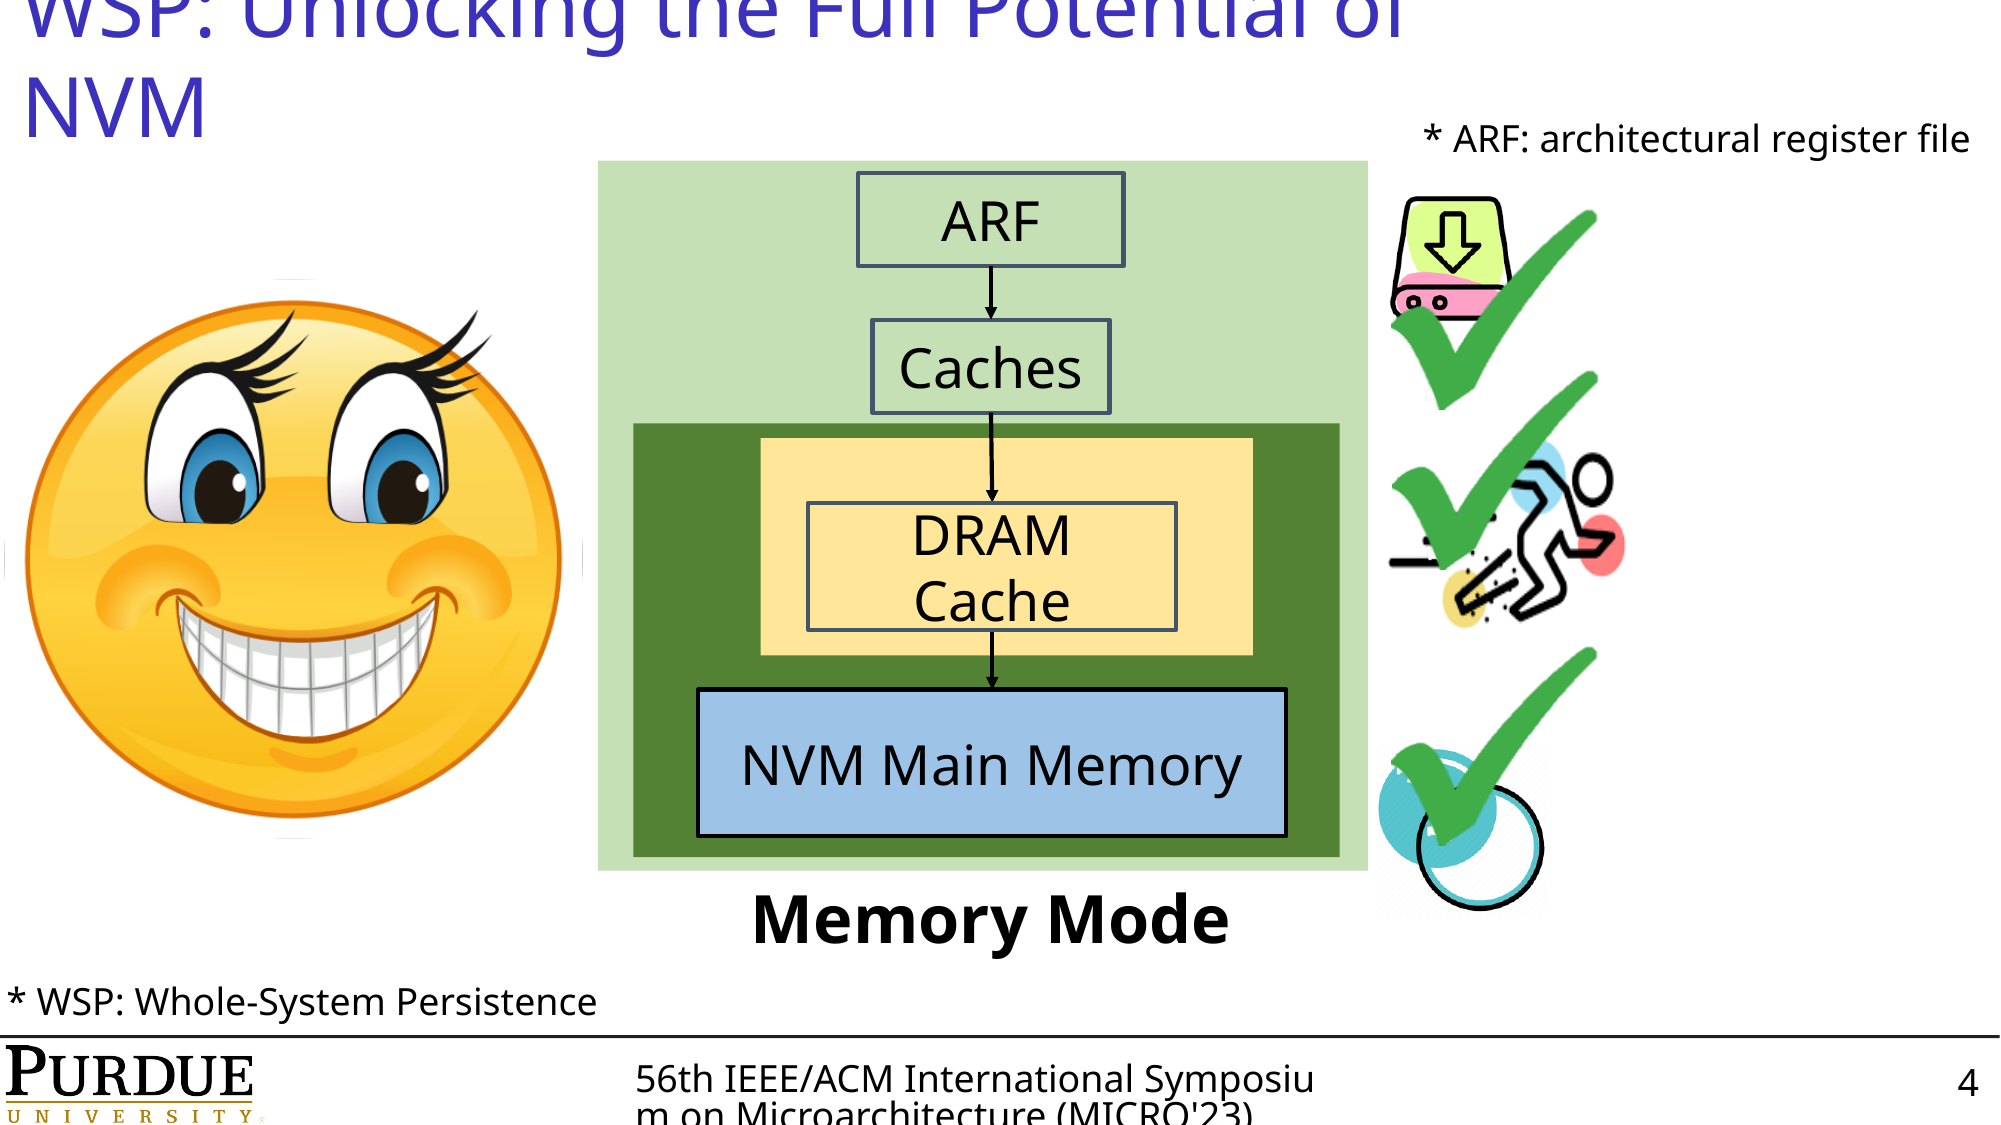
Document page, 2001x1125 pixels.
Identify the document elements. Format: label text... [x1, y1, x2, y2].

text_box WSP: Unlocking the Full Potential of NVM [1, 0, 1586, 112]
text_box ARF [858, 173, 1124, 267]
text_box NVM Main Memory [698, 689, 1287, 837]
text_box DRAM Cache [808, 502, 1177, 630]
picture [0, 266, 588, 855]
text_box Memory Mode [719, 869, 1263, 965]
text_box [597, 160, 1369, 872]
footer 56th IEEE/ACM International Symposium on Microarchitecture (MICRO'23) [620, 1045, 1338, 1115]
slide_number 4 [1544, 1054, 1995, 1115]
text_box * ARF: architectural register file [1407, 107, 1987, 168]
text_box Caches [872, 319, 1110, 413]
text_box [760, 437, 990, 656]
text_box [994, 437, 1254, 656]
picture [5, 1045, 265, 1123]
text_box * WSP: Whole-System Persistence [0, 971, 614, 1031]
text_box [632, 422, 1341, 858]
picture [1376, 191, 1634, 915]
